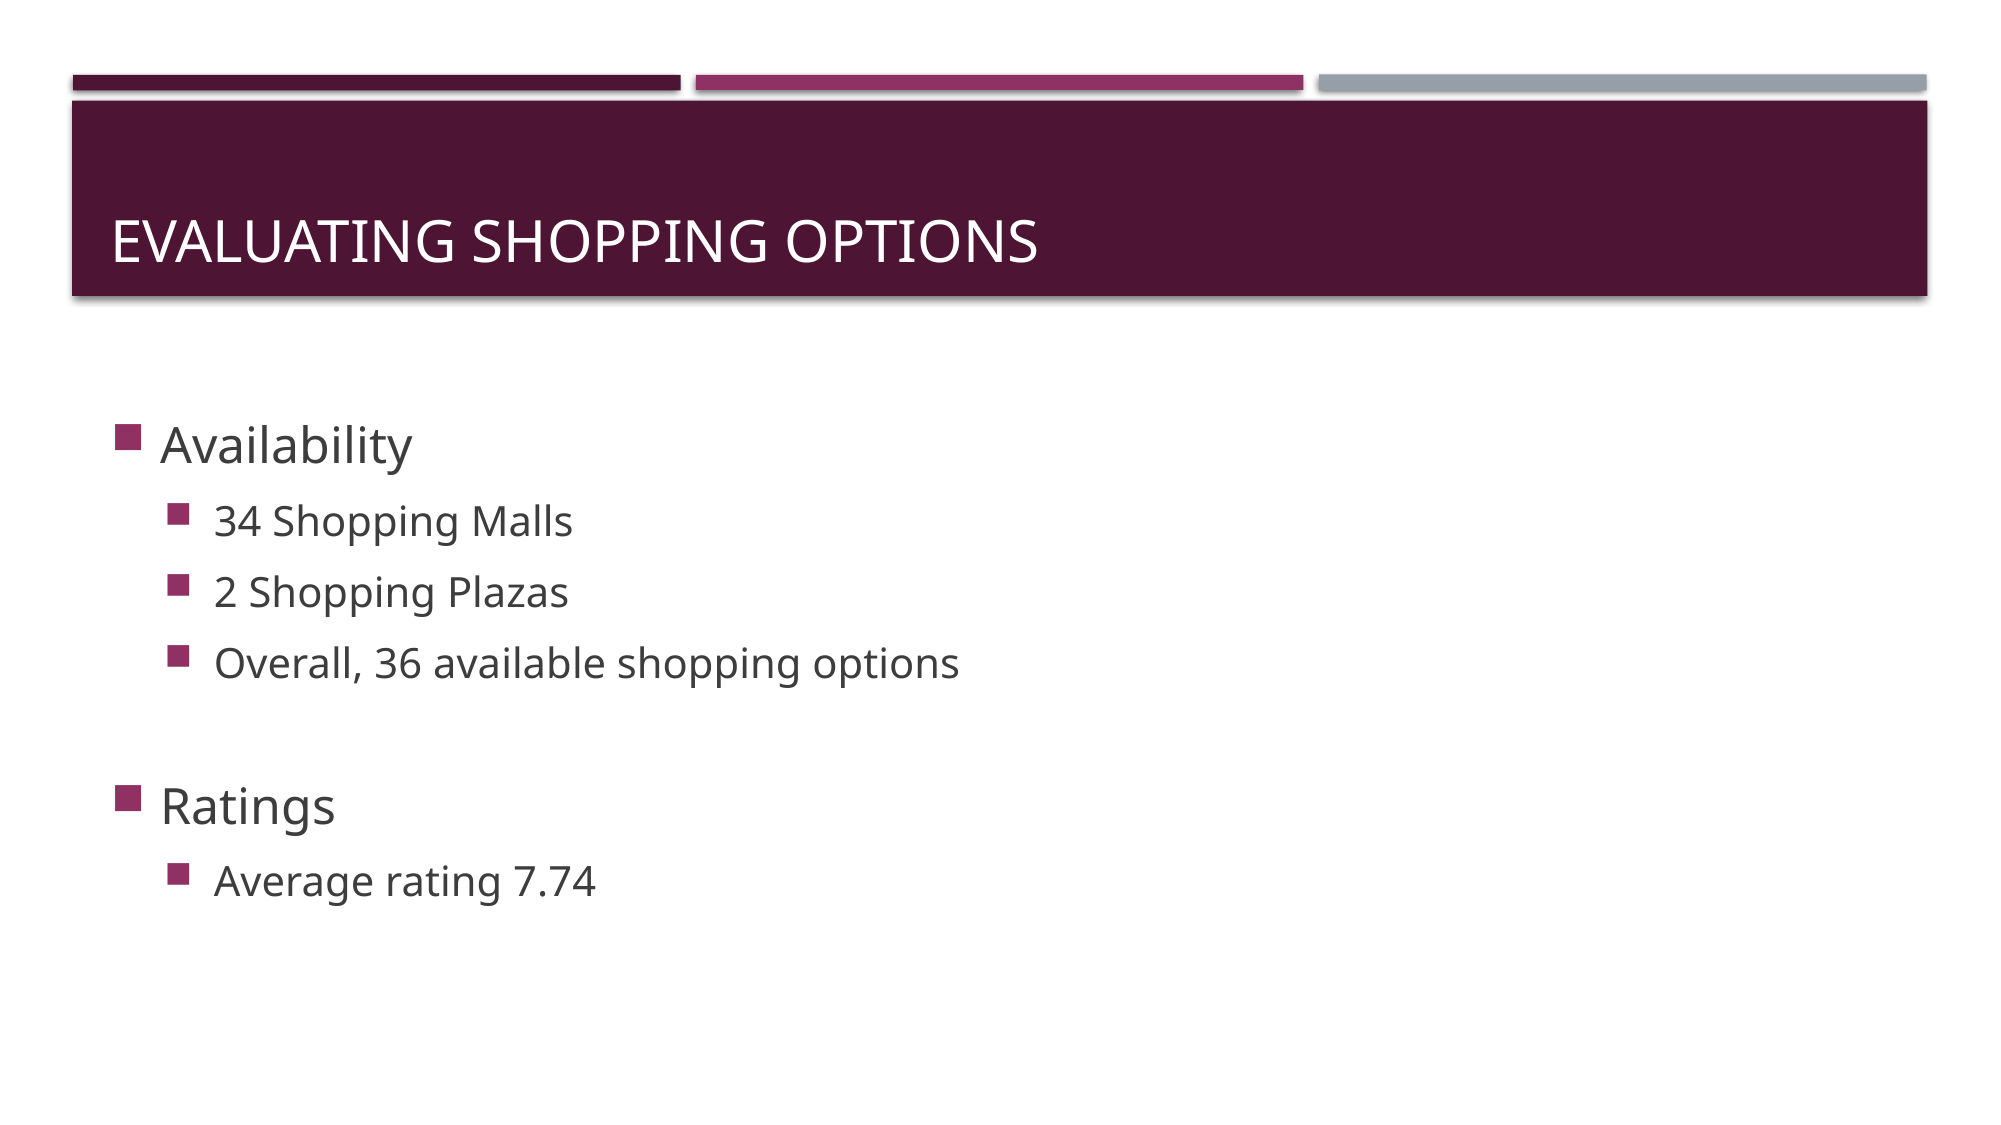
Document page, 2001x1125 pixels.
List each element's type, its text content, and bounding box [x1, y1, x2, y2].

title Evaluating shopping options [95, 115, 1905, 282]
list Availability 34 Shopping Malls 2 Shopping Plazas Overall, 36 available shopping options Ratings Average rating 7.74 [95, 357, 1905, 962]
